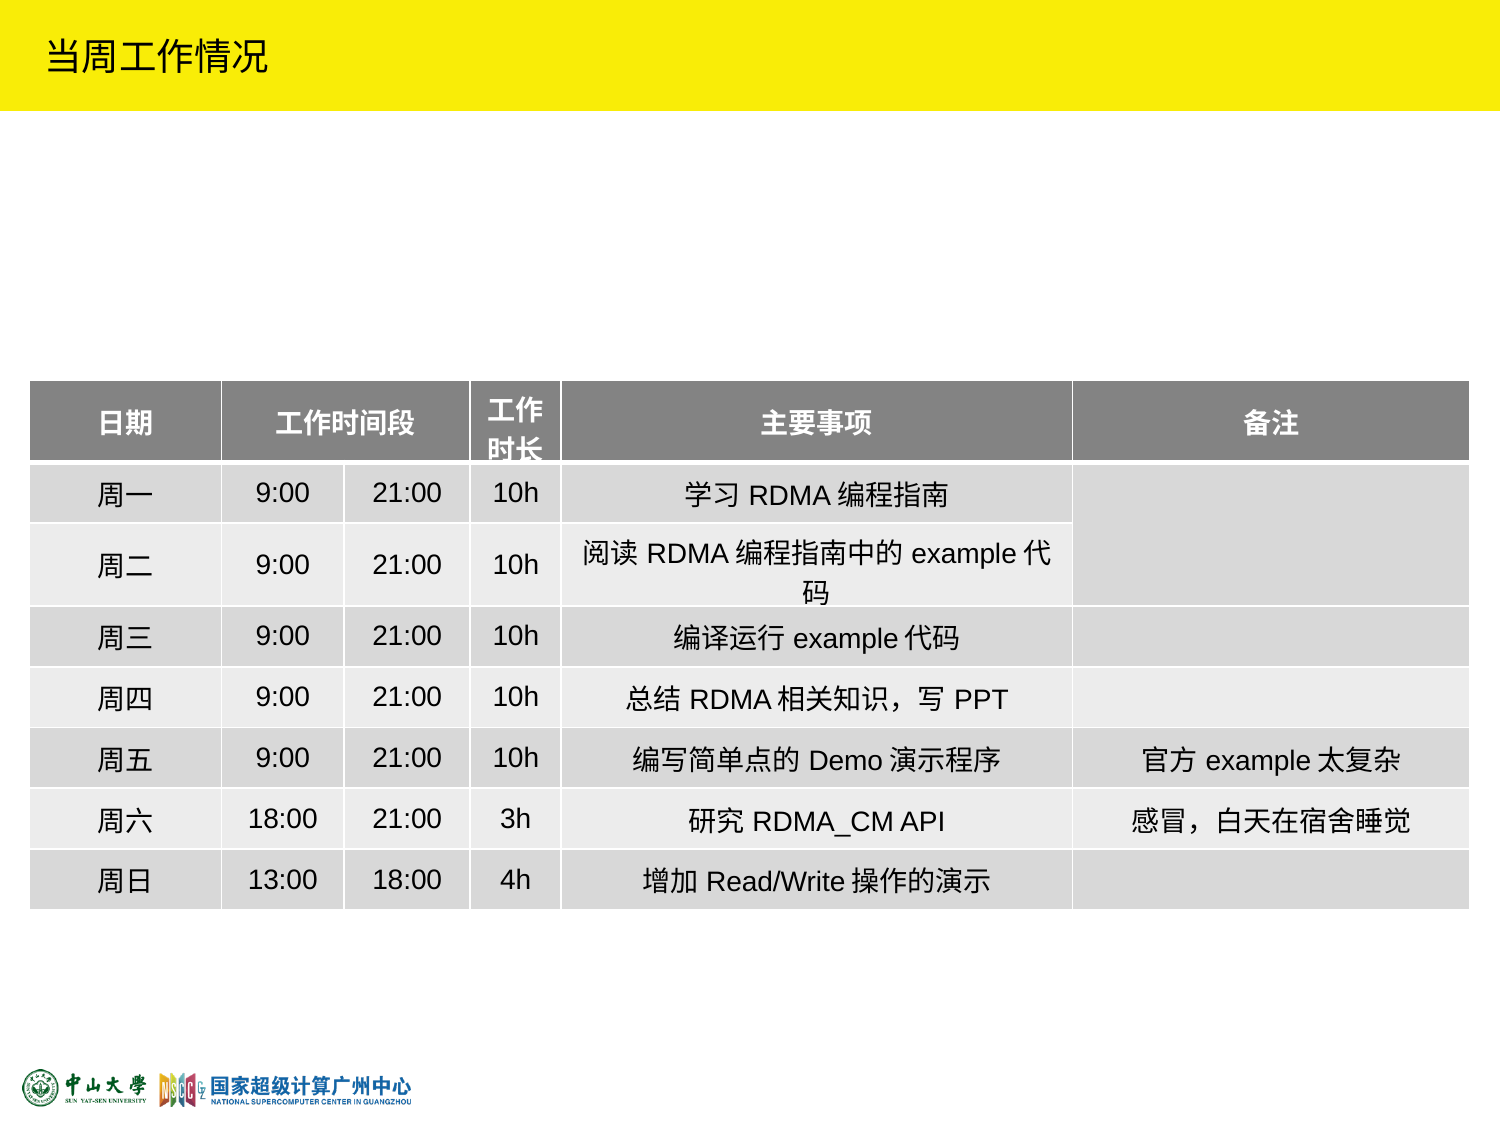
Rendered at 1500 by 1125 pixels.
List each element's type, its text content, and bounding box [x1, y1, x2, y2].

table_header 日期 [30, 381, 221, 460]
table_cell [1073, 607, 1469, 666]
table_cell 周四 [30, 668, 221, 727]
picture [22, 1069, 411, 1107]
table_cell 阅读RDMA编程指南中的example代码 [562, 524, 1072, 605]
table_cell 周三 [30, 607, 221, 666]
table_cell 9:00 [222, 668, 343, 727]
table_cell 21:00 [345, 607, 469, 666]
table_cell [1073, 850, 1469, 909]
table_cell 21:00 [345, 465, 469, 522]
table_header 工作时长 [471, 381, 560, 460]
table_cell 学习RDMA编程指南 [562, 465, 1072, 522]
table_cell 周六 [30, 789, 221, 848]
table_cell 编写简单点的Demo演示程序 [562, 728, 1072, 787]
table_cell 3h [471, 789, 560, 848]
table_cell 感冒，白天在宿舍睡觉 [1073, 789, 1469, 848]
table_cell 21:00 [345, 524, 469, 605]
table_header 备注 [1073, 381, 1469, 460]
table_cell 编译运行example代码 [562, 607, 1072, 666]
table_cell [1073, 668, 1469, 727]
table_cell 10h [471, 728, 560, 787]
table_header 工作时间段 [222, 381, 469, 460]
table_cell 官方example太复杂 [1073, 728, 1469, 787]
table_cell 周一 [30, 465, 221, 522]
table_cell 21:00 [345, 668, 469, 727]
table_cell 9:00 [222, 607, 343, 666]
table_cell 13:00 [222, 850, 343, 909]
table_cell 总结RDMA相关知识，写PPT [562, 668, 1072, 727]
table_header 主要事项 [562, 381, 1072, 460]
table_cell 21:00 [345, 789, 469, 848]
table_cell 周五 [30, 728, 221, 787]
table_cell 10h [471, 668, 560, 727]
table_cell 4h [471, 850, 560, 909]
text_box 当周工作情况 [29, 25, 339, 86]
table_cell 21:00 [345, 728, 469, 787]
table_cell 周二 [30, 524, 221, 605]
table_cell 9:00 [222, 728, 343, 787]
table_cell 9:00 [222, 524, 343, 605]
table_cell [1073, 465, 1469, 605]
table_cell 研究RDMA_CM API [562, 789, 1072, 848]
table_cell 18:00 [345, 850, 469, 909]
table_cell 增加Read/Write操作的演示 [562, 850, 1072, 909]
table_cell 10h [471, 607, 560, 666]
table_cell 10h [471, 524, 560, 605]
table_cell 9:00 [222, 465, 343, 522]
table_cell 周日 [30, 850, 221, 909]
table_cell 10h [471, 465, 560, 522]
table_cell 18:00 [222, 789, 343, 848]
